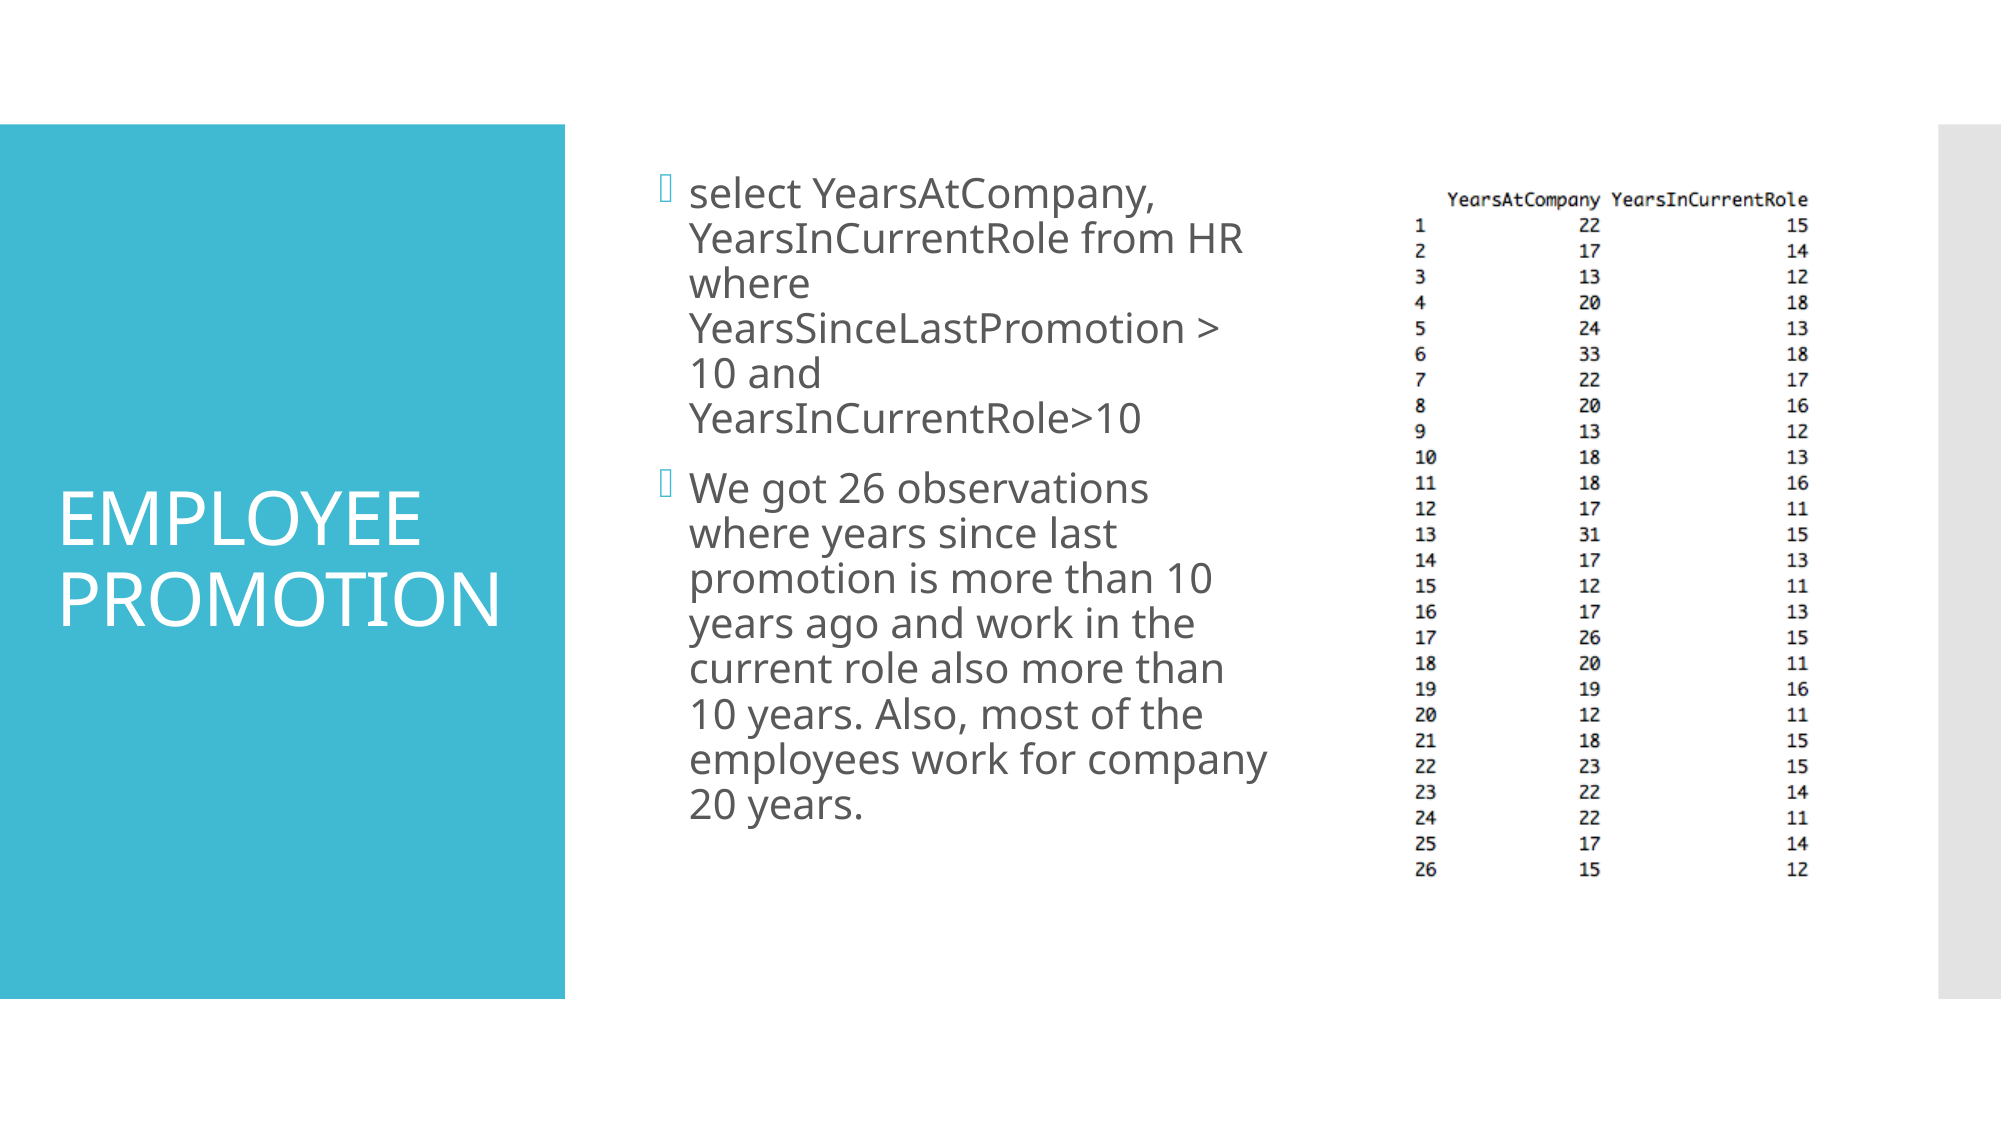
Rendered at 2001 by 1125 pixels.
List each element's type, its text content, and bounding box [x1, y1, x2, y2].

list select YearsAtCompany, YearsInCurrentRole from HR where YearsSinceLastPromotion > 10 and YearsInCurrentRole>10 We got 26 observations where years since last promotion is more than 10 years ago and work in the current role also more than 10 years. Also, most of the employees work for company 20 years. [643, 164, 1291, 959]
title EMPLOYEE PROMOTION [41, 184, 525, 940]
picture [1409, 164, 1822, 890]
